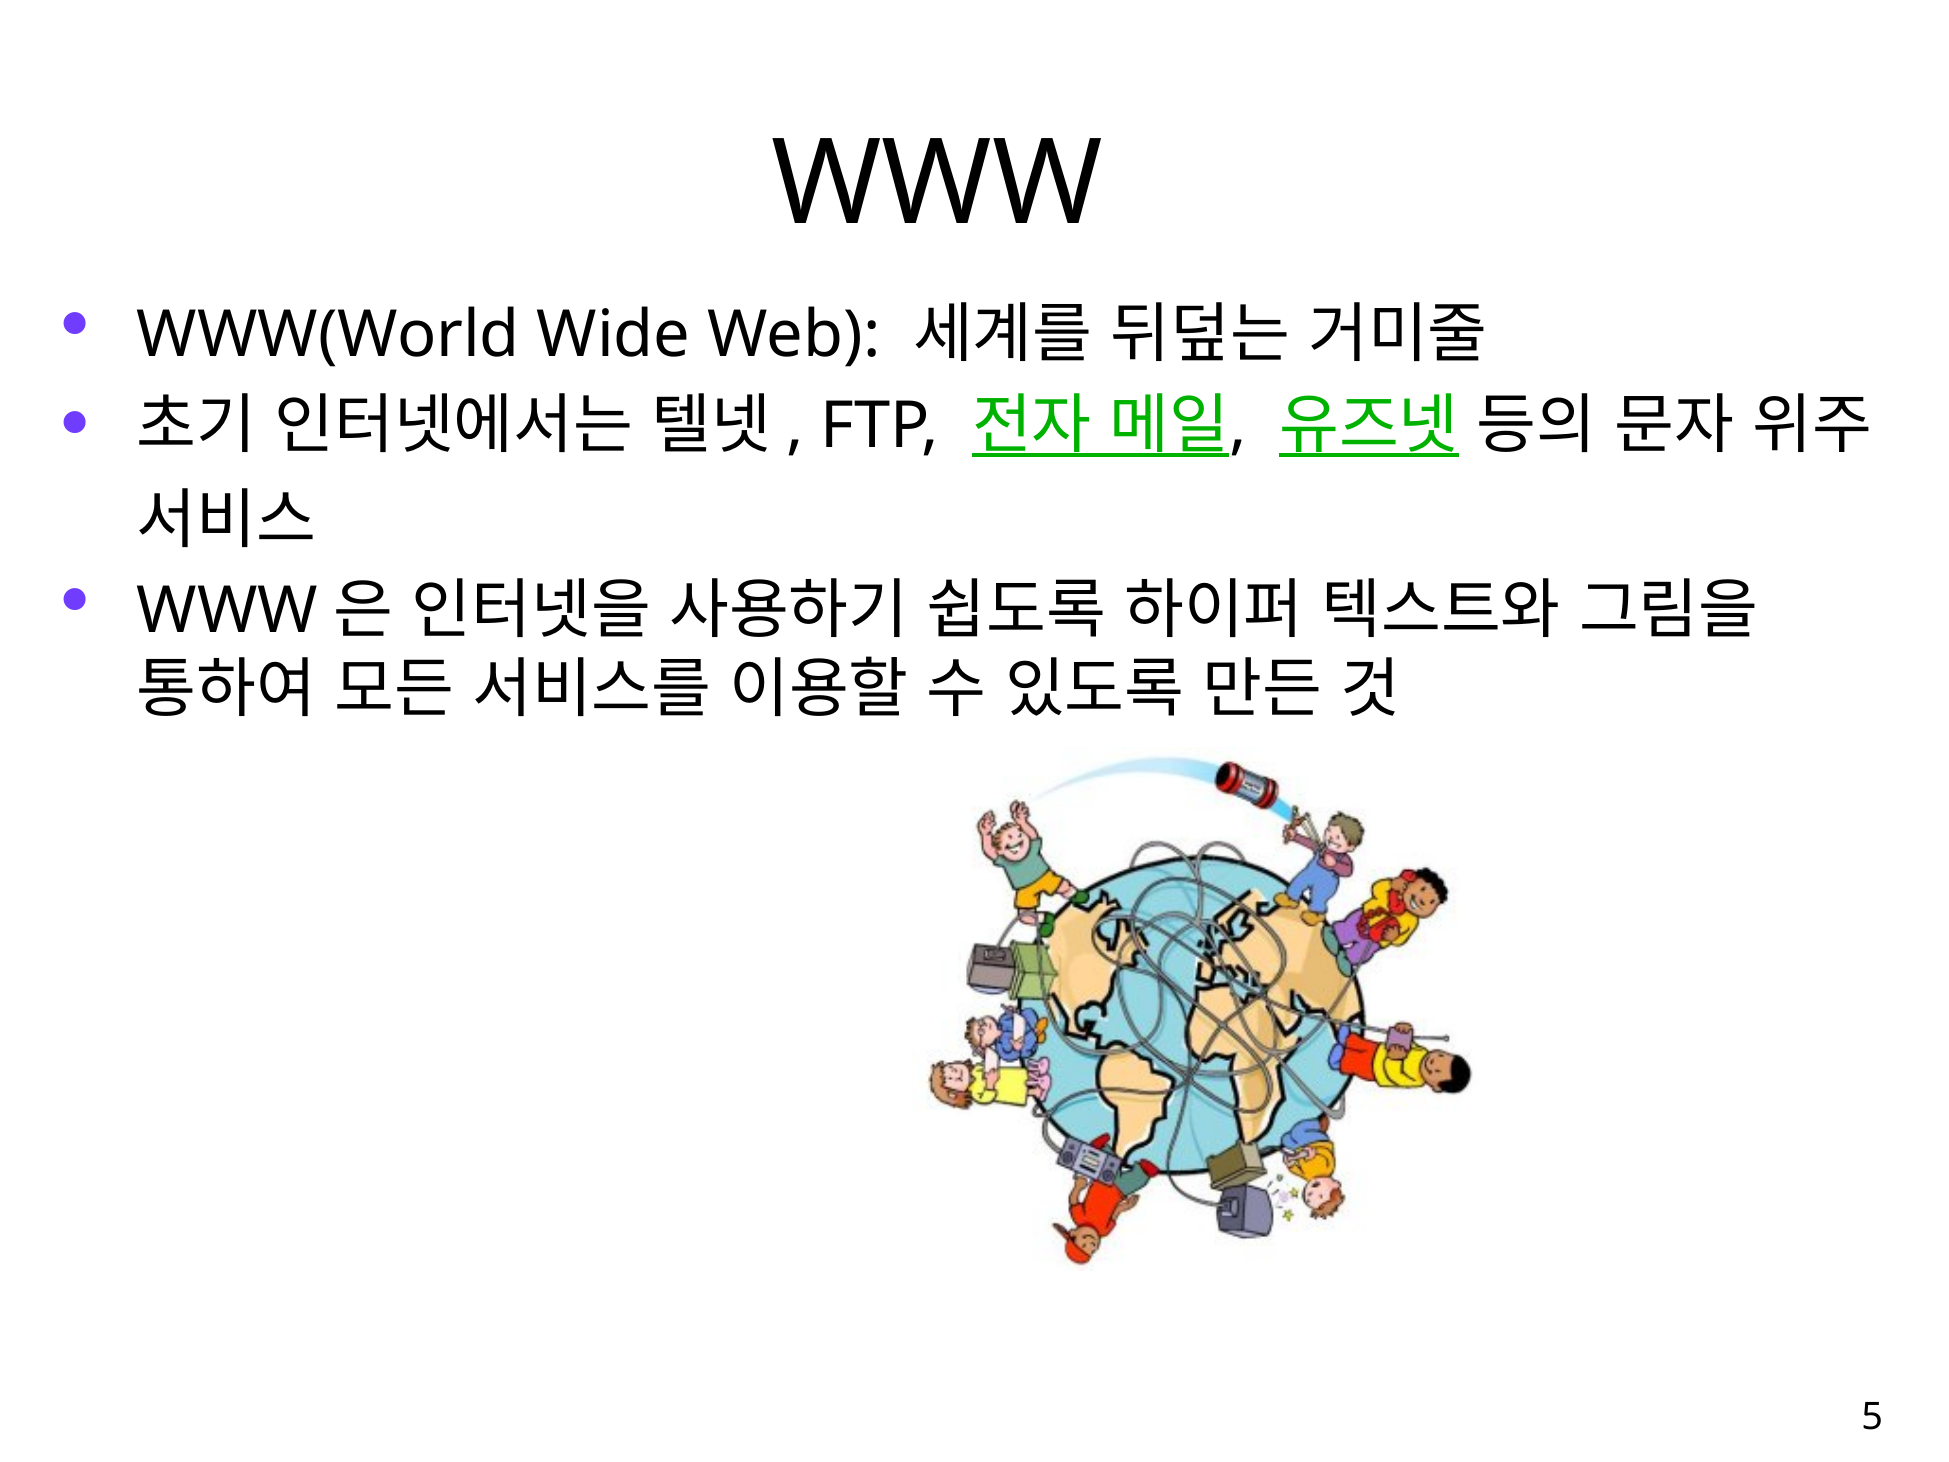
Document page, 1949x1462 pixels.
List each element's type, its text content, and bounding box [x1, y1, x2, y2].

slide_number 5 [1496, 1372, 1899, 1462]
list WWW(World Wide Web): 세계를 뒤덮는 거미줄 초기 인터넷에서는 텔넷, FTP, 전자 메일, 유즈넷 등의 문자 위주 서비스 WWW은 인터넷을 사용하기 쉽도록 하이퍼 텍스트와 그림을 통하여 모든 서비스를 이용할 수 있도록 만든 것 [48, 284, 1897, 1343]
title WWW [156, 92, 1749, 255]
picture [912, 746, 1481, 1271]
